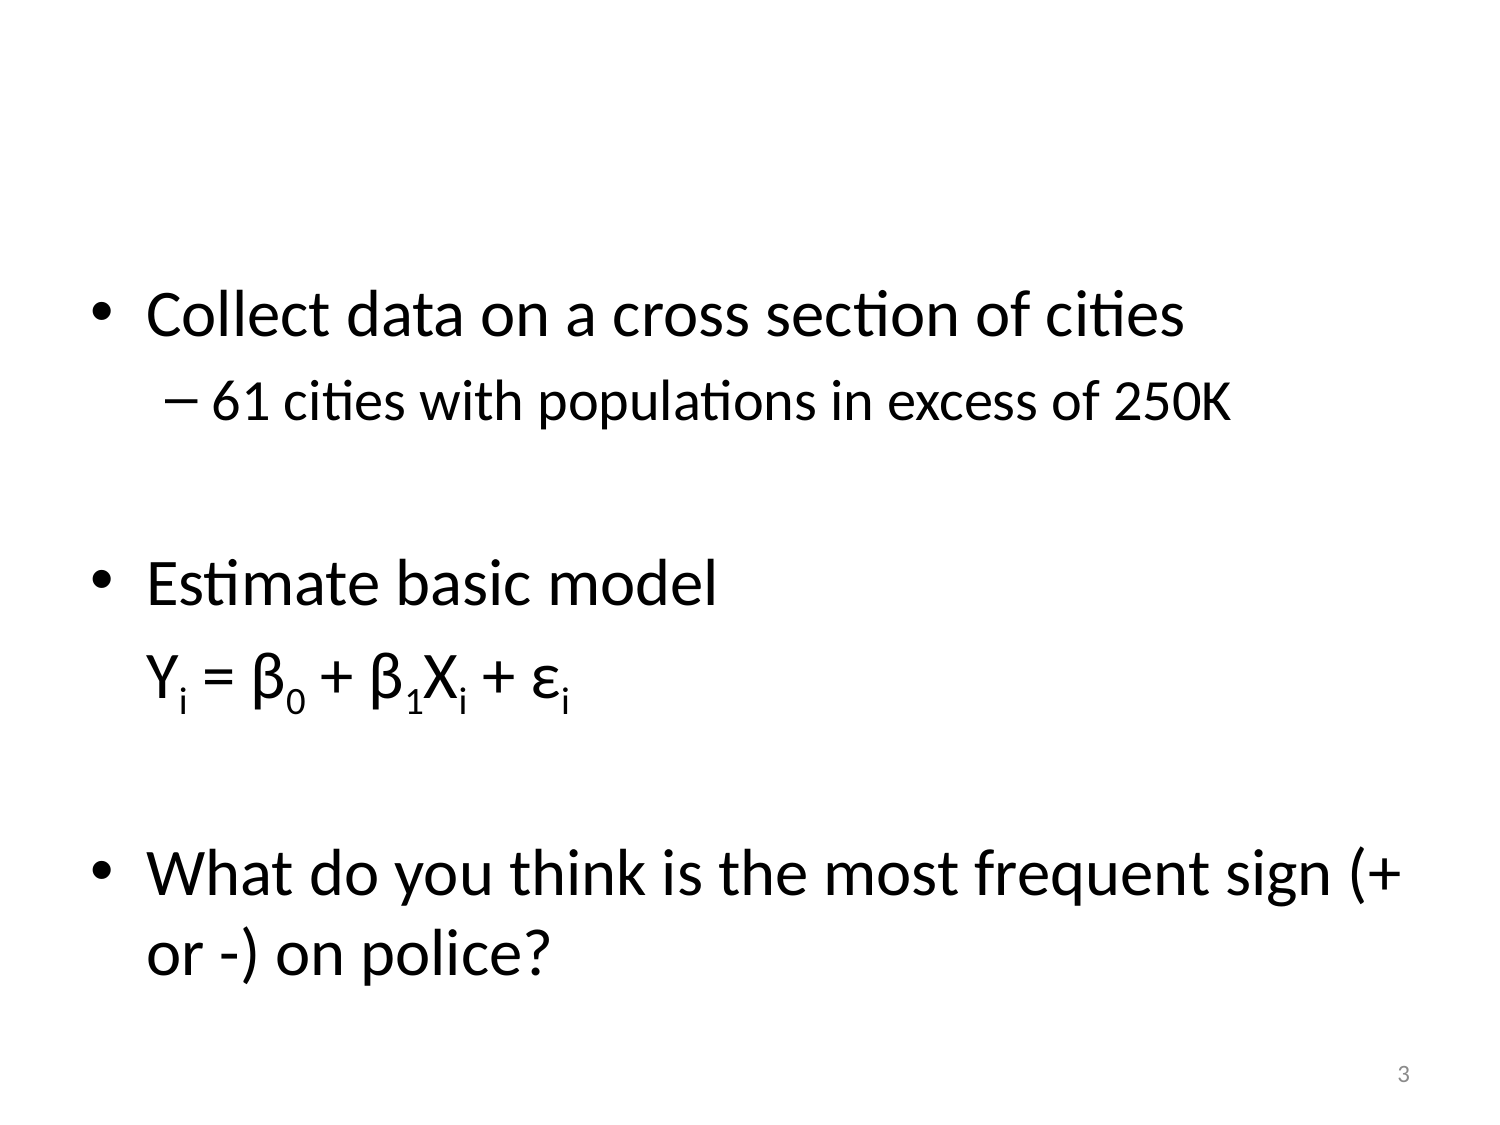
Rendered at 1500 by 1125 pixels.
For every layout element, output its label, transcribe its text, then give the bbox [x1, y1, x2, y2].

list Collect data on a cross section of cities 61 cities with populations in excess of 250K Estimate basic model Yi = β0 + β1Xi + εi What do you think is the most frequent sign (+ or -) on police? [75, 262, 1425, 1005]
slide_number 3 [1074, 1042, 1425, 1103]
